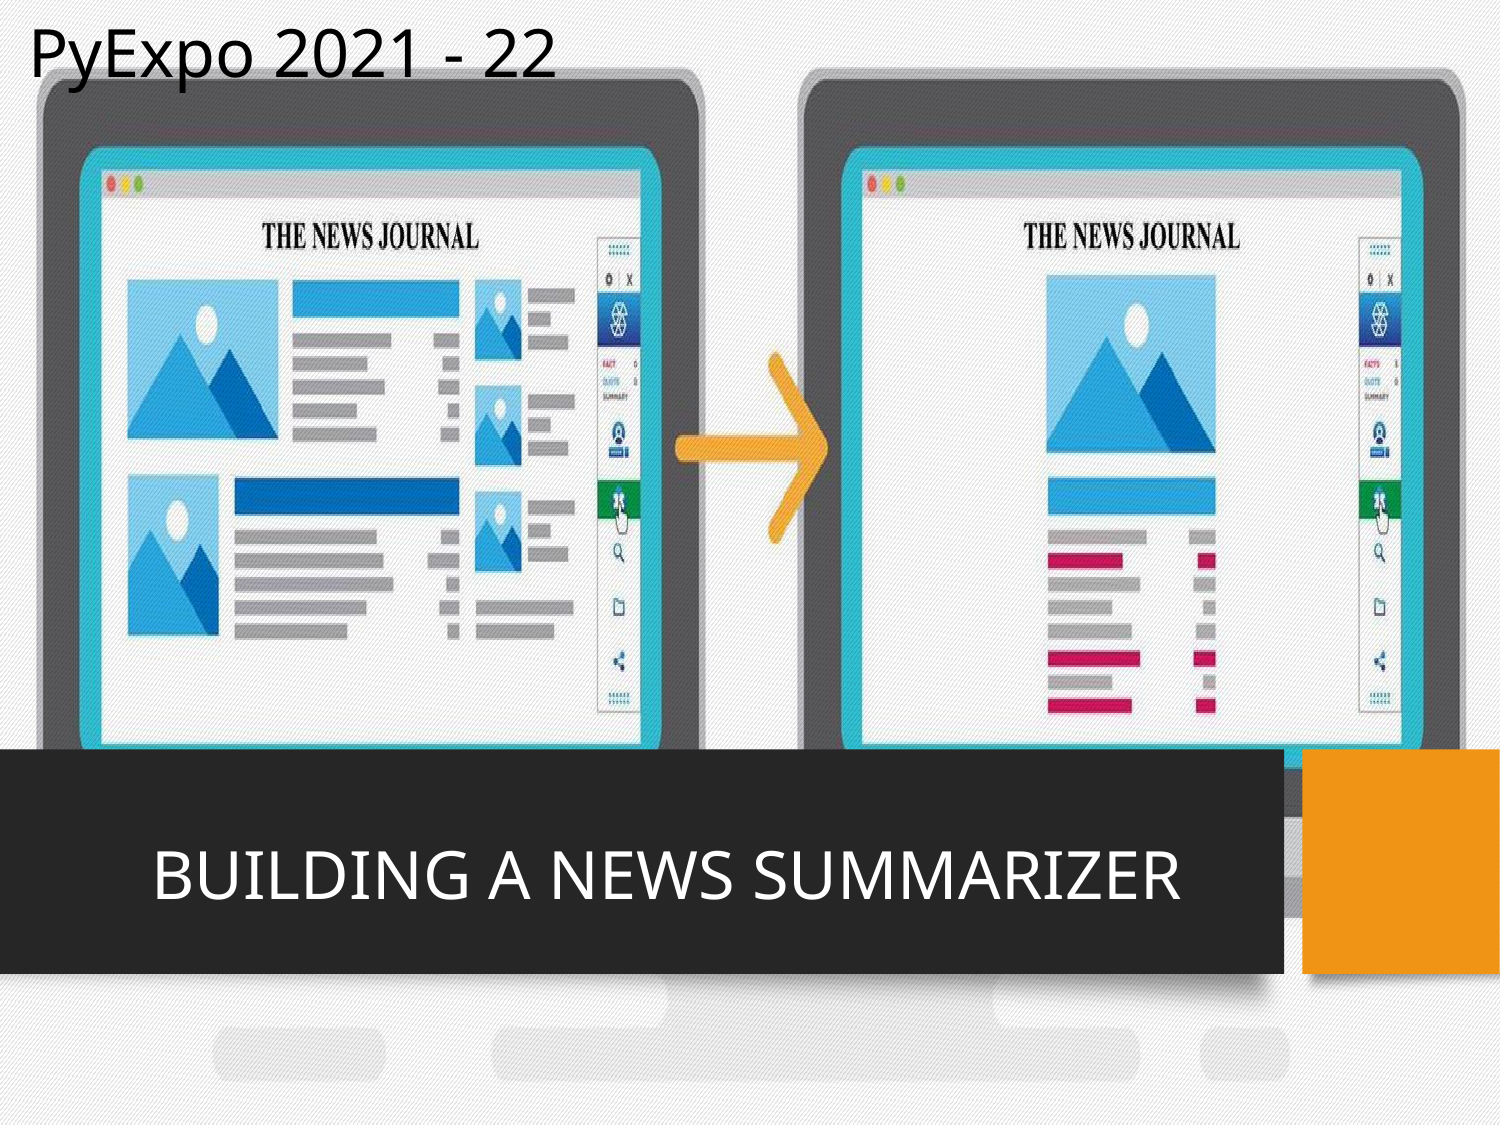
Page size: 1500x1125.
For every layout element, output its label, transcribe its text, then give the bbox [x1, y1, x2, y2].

picture [0, 0, 1500, 1125]
title BUILDING A NEWS SUMMARIZER [75, 825, 1259, 922]
text_box PyExpo 2021 - 22 [0, 3, 625, 98]
